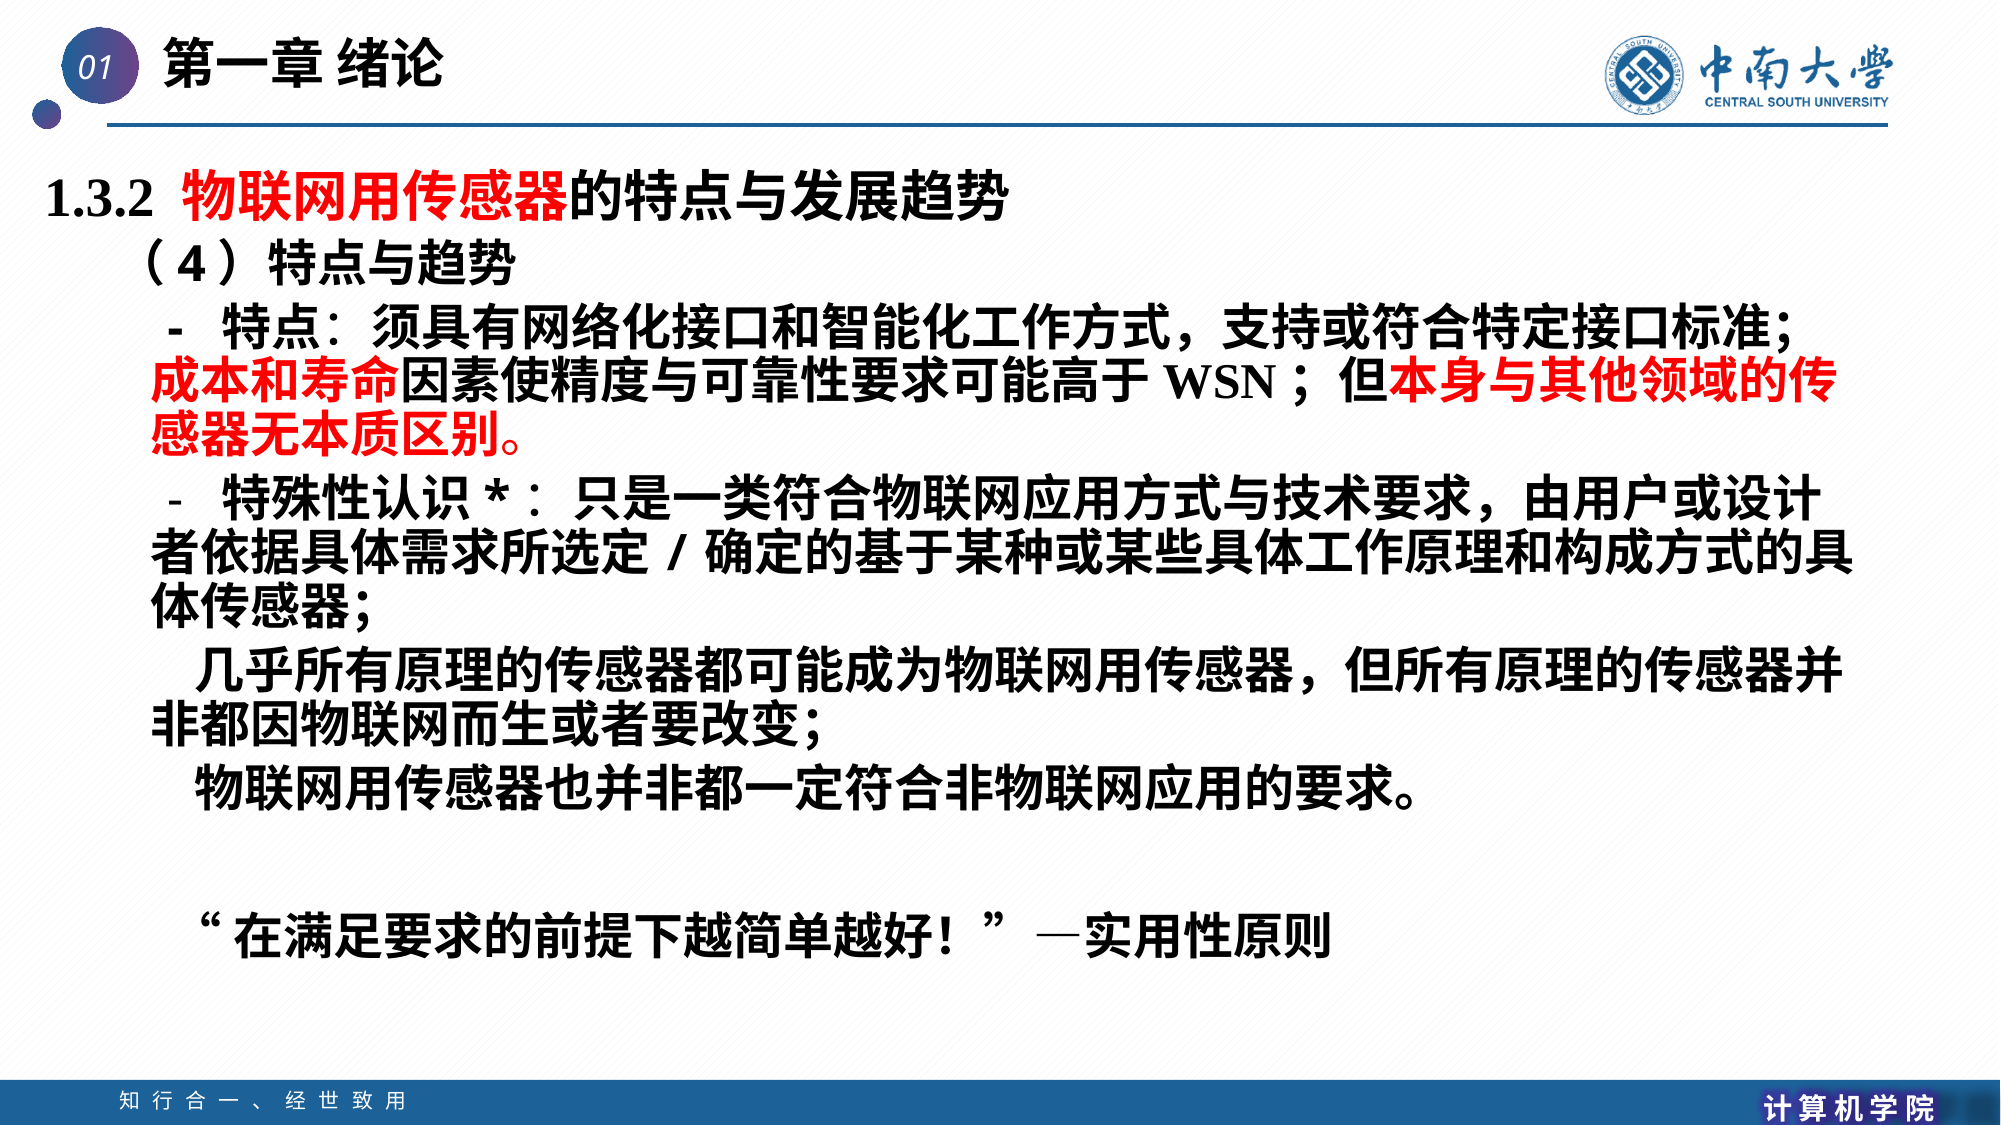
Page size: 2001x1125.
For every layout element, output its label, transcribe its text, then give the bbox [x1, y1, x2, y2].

text_box 1.3.2 物联网用传感器的特点与发展趋势 （4）特点与趋势 - 特点：须具有网络化接口和智能化工作方式，支持或符合特定接口标准；成本和寿命因素使精度与可靠性要求可能高于WSN；但本身与其他领域的传感器无本质区别。 - 特殊性认识*：只是一类符合物联网应用方式与技术要求，由用户或设计者依据具体需求所选定/确定的基于某种或某些具体工作原理和构成方式的具体传感器； 几乎所有原理的传感器都可能成为物联网用传感器，但所有原理的传感器并非都因物联网而生或者要改变； 物联网用传感器也并非都一定符合非物联网应用的要求。 “在满足要求的前提下越简单越好！”—实用性原则 [29, 160, 1881, 1114]
picture [1594, 29, 1906, 121]
